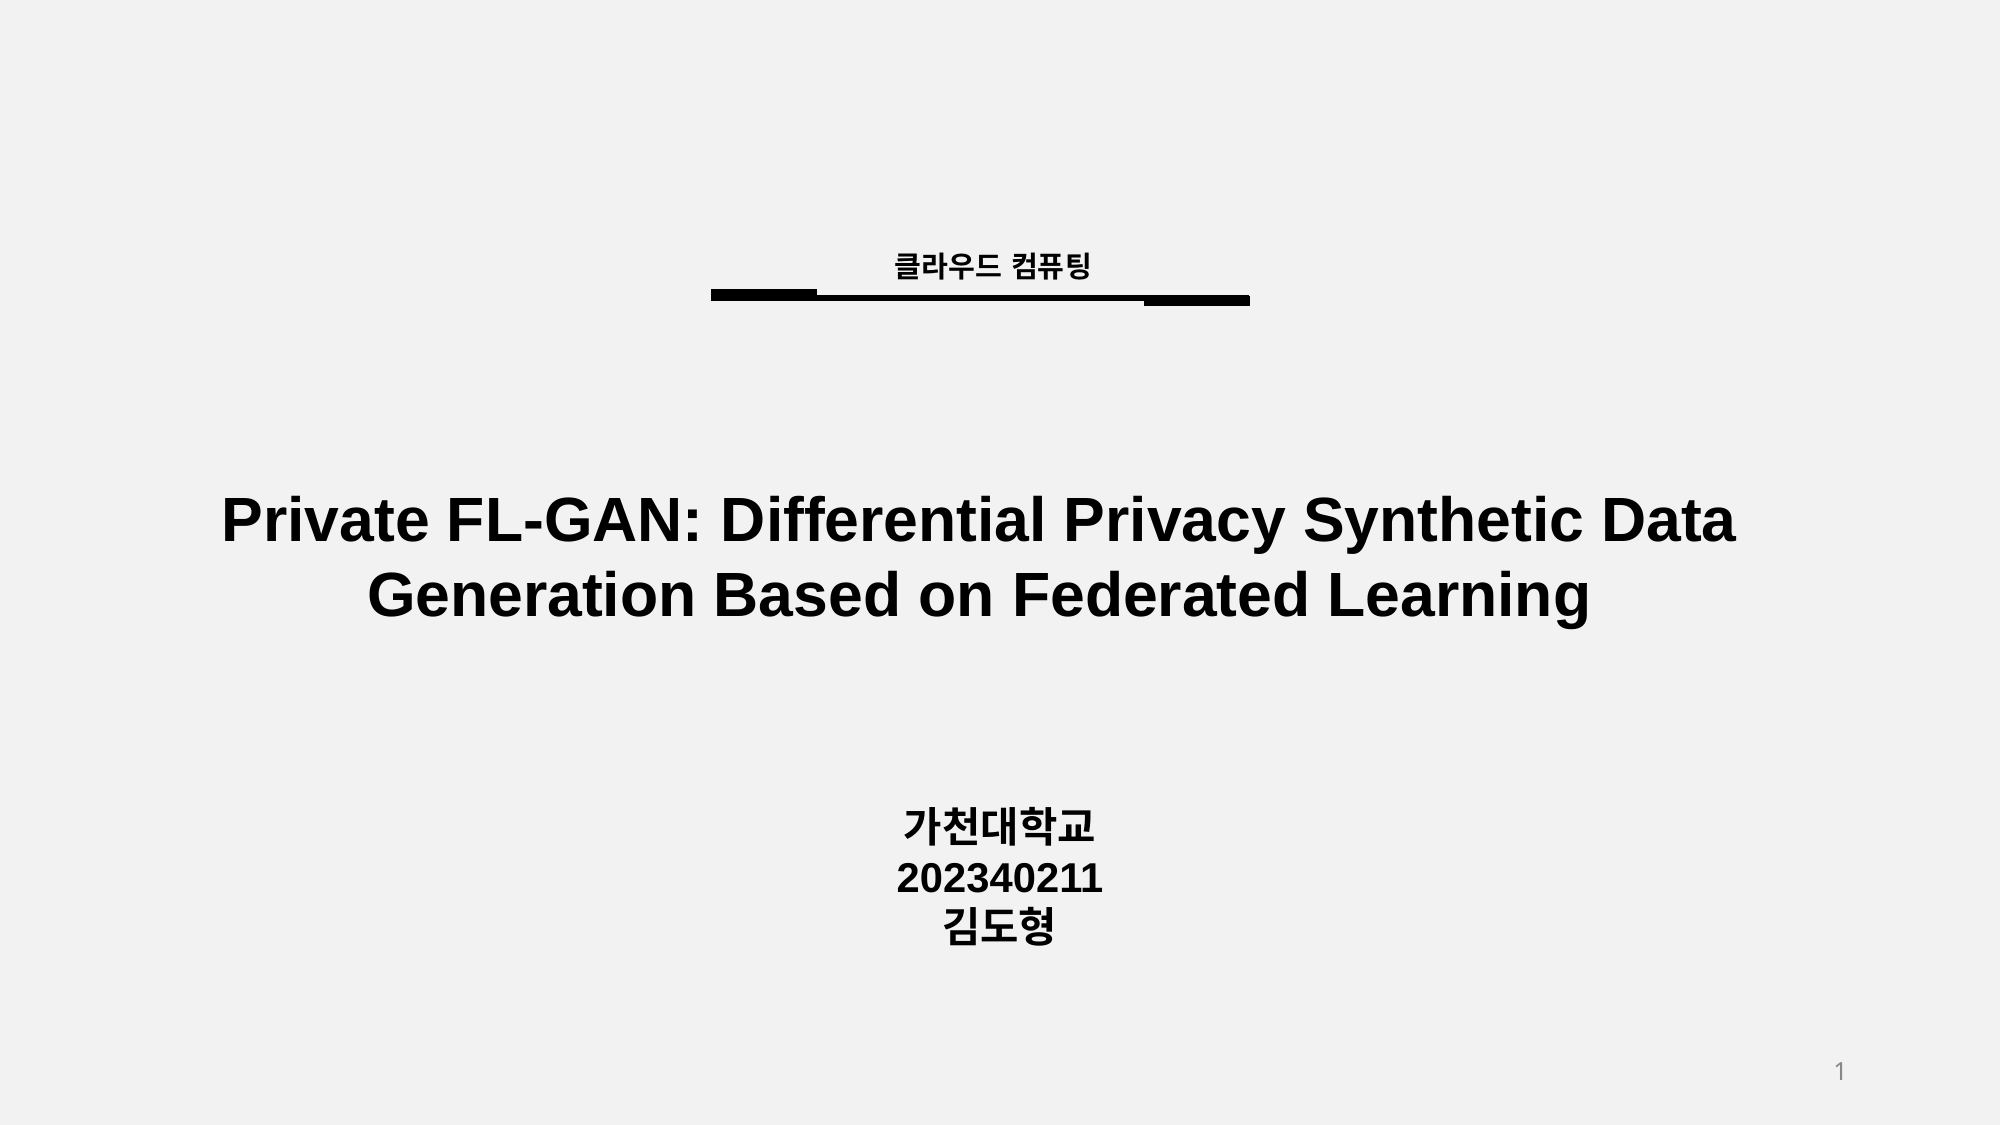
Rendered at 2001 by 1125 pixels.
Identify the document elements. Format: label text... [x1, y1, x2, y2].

text_box Private FL-GAN: Differential Privacy Synthetic Data Generation Based on Federated Learning [190, 471, 1770, 637]
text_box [711, 289, 1249, 305]
text_box 가천대학교 202340211 김도형 [652, 793, 1347, 959]
text_box 클라우드 컴퓨팅 [643, 240, 1344, 291]
slide_number 1 [1412, 1042, 1863, 1103]
